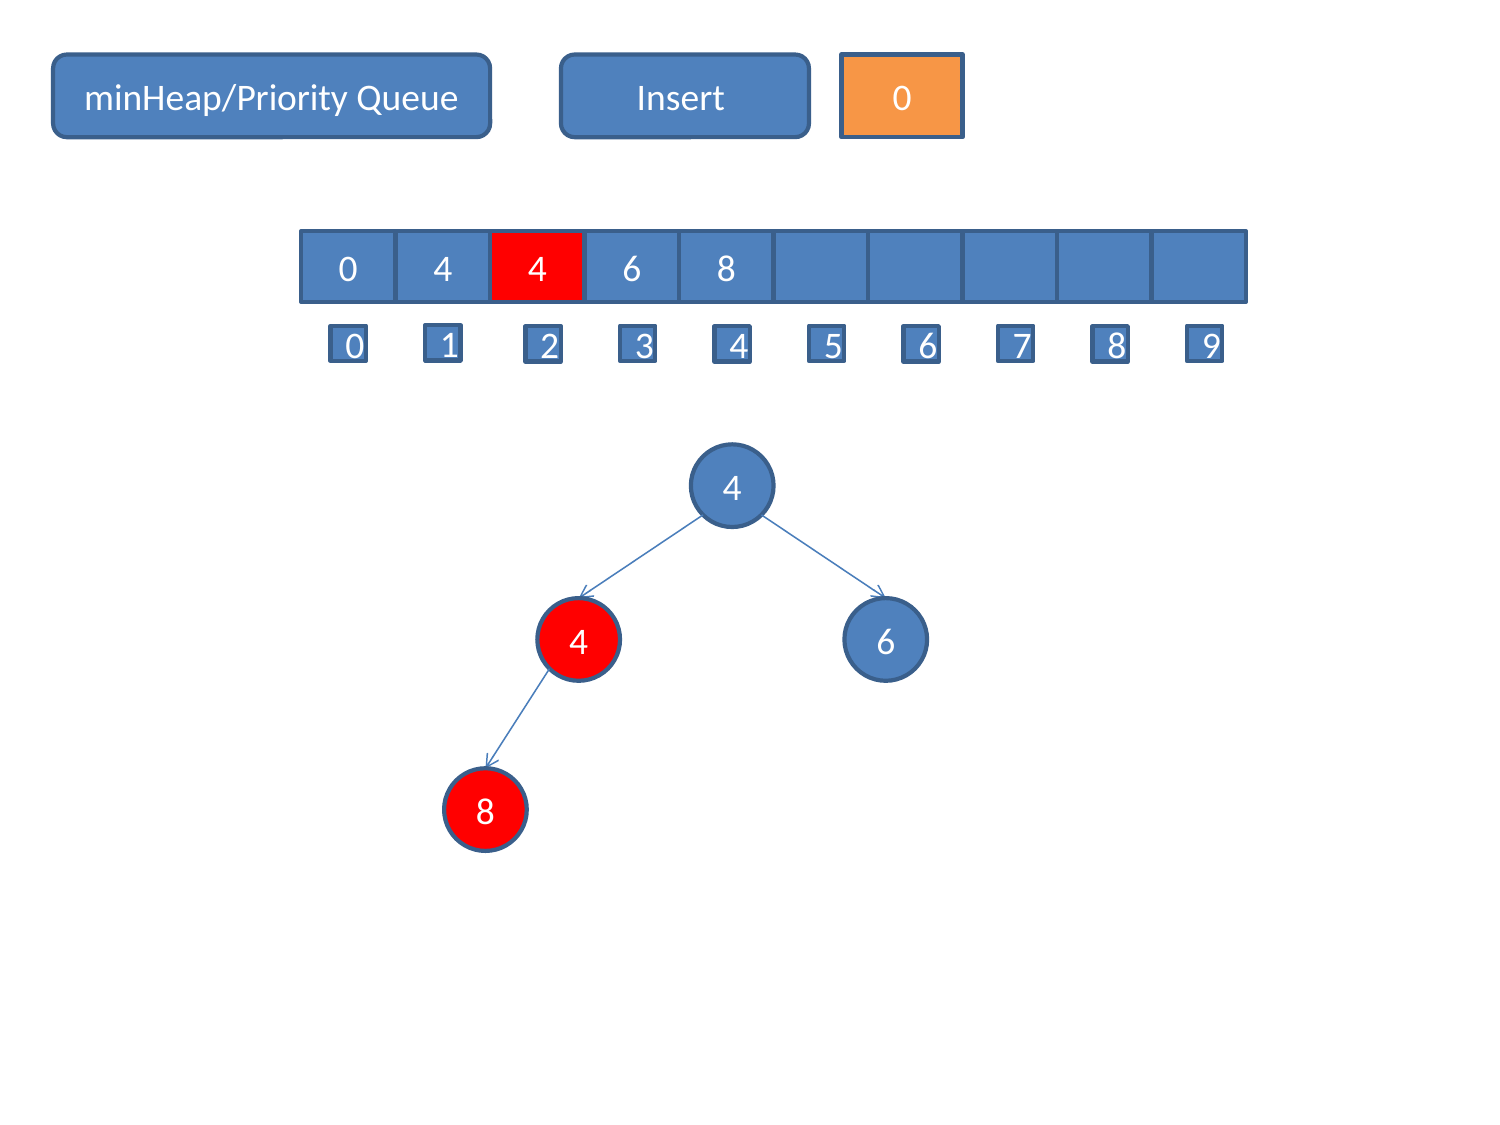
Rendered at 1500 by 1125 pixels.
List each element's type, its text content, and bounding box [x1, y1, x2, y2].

text_box 0 [299, 229, 393, 304]
text_box 8 [442, 766, 529, 854]
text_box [578, 514, 704, 599]
text_box [771, 229, 866, 304]
text_box 4 [535, 596, 623, 683]
text_box 6 [842, 596, 930, 683]
text_box 6 [582, 229, 677, 304]
text_box 4 [393, 229, 488, 304]
text_box Insert [558, 52, 812, 140]
text_box [1149, 229, 1248, 304]
text_box 7 [996, 324, 1035, 363]
text_box 4 [488, 229, 582, 304]
text_box [1055, 229, 1149, 304]
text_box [761, 514, 887, 599]
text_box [485, 668, 550, 769]
text_box 8 [1090, 324, 1130, 364]
text_box 3 [618, 324, 657, 363]
text_box minHeap/Priority Queue [50, 52, 493, 140]
text_box 5 [807, 324, 846, 363]
text_box [960, 229, 1055, 304]
text_box 1 [423, 323, 463, 363]
text_box 4 [688, 442, 776, 530]
text_box 0 [839, 52, 965, 139]
text_box 8 [677, 229, 771, 304]
text_box 0 [328, 324, 368, 363]
text_box [866, 229, 960, 304]
text_box 2 [523, 324, 563, 364]
text_box 9 [1185, 324, 1224, 363]
text_box 6 [901, 324, 941, 364]
text_box 4 [712, 324, 752, 364]
